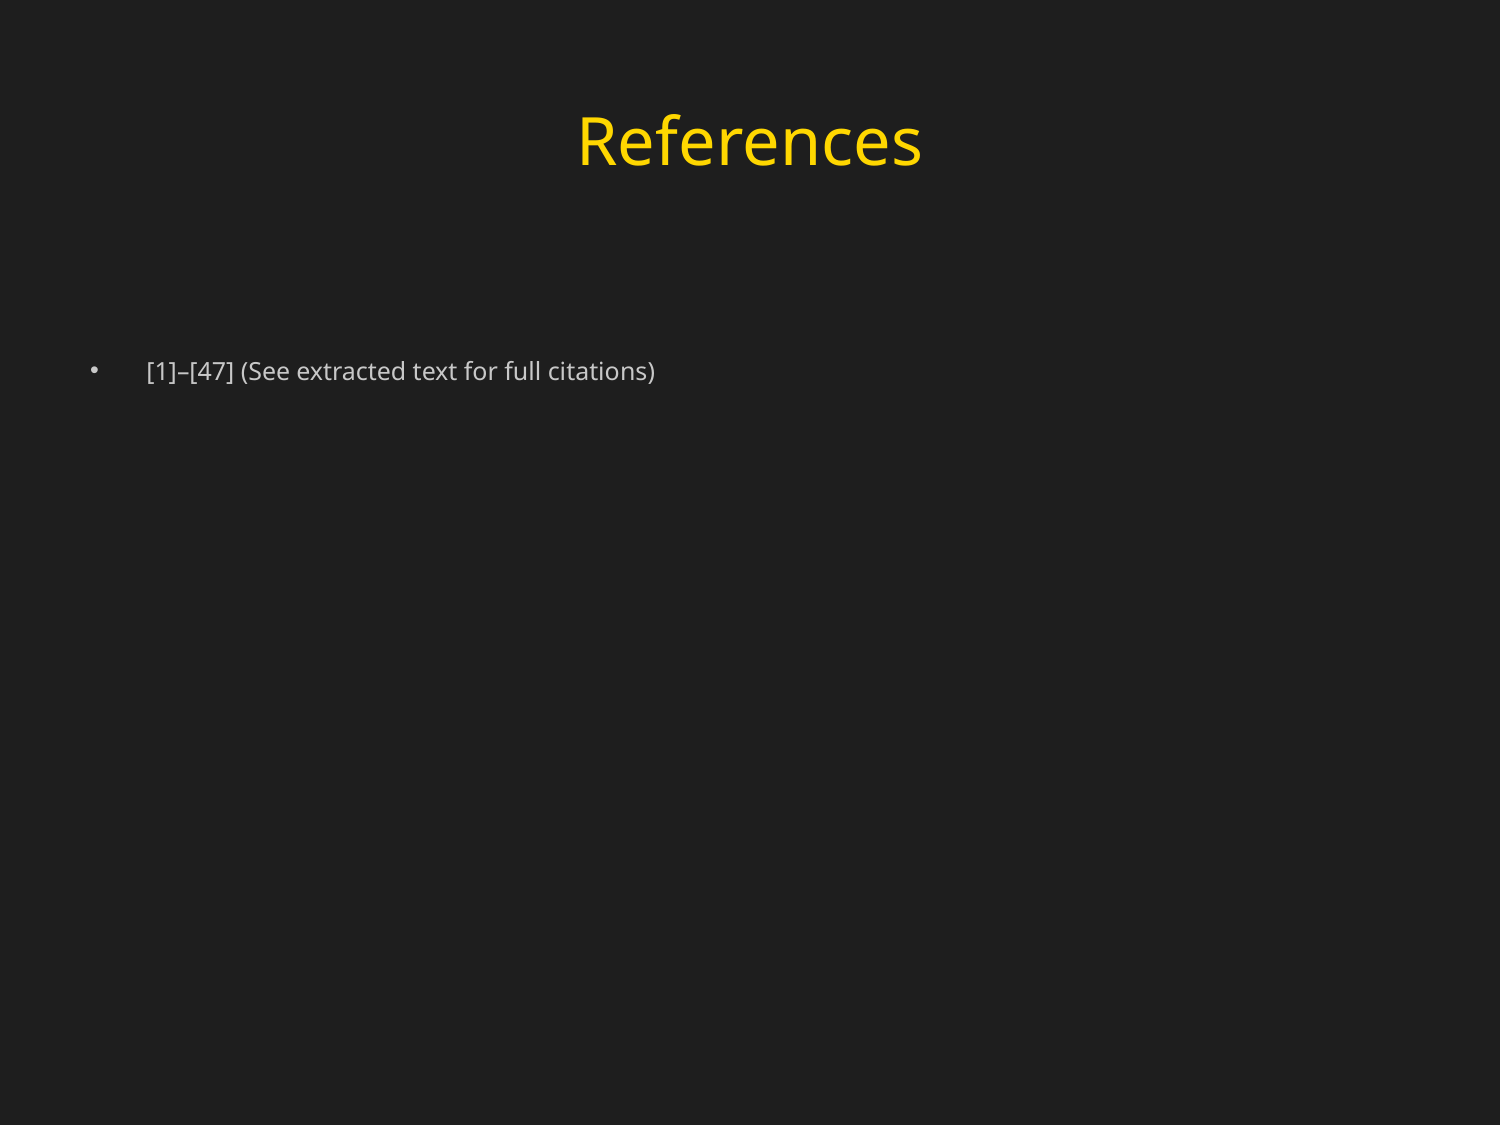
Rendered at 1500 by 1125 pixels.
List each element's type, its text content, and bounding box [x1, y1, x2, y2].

title References [75, 45, 1425, 233]
list [1]–[47] (See extracted text for full citations) [75, 262, 1425, 916]
